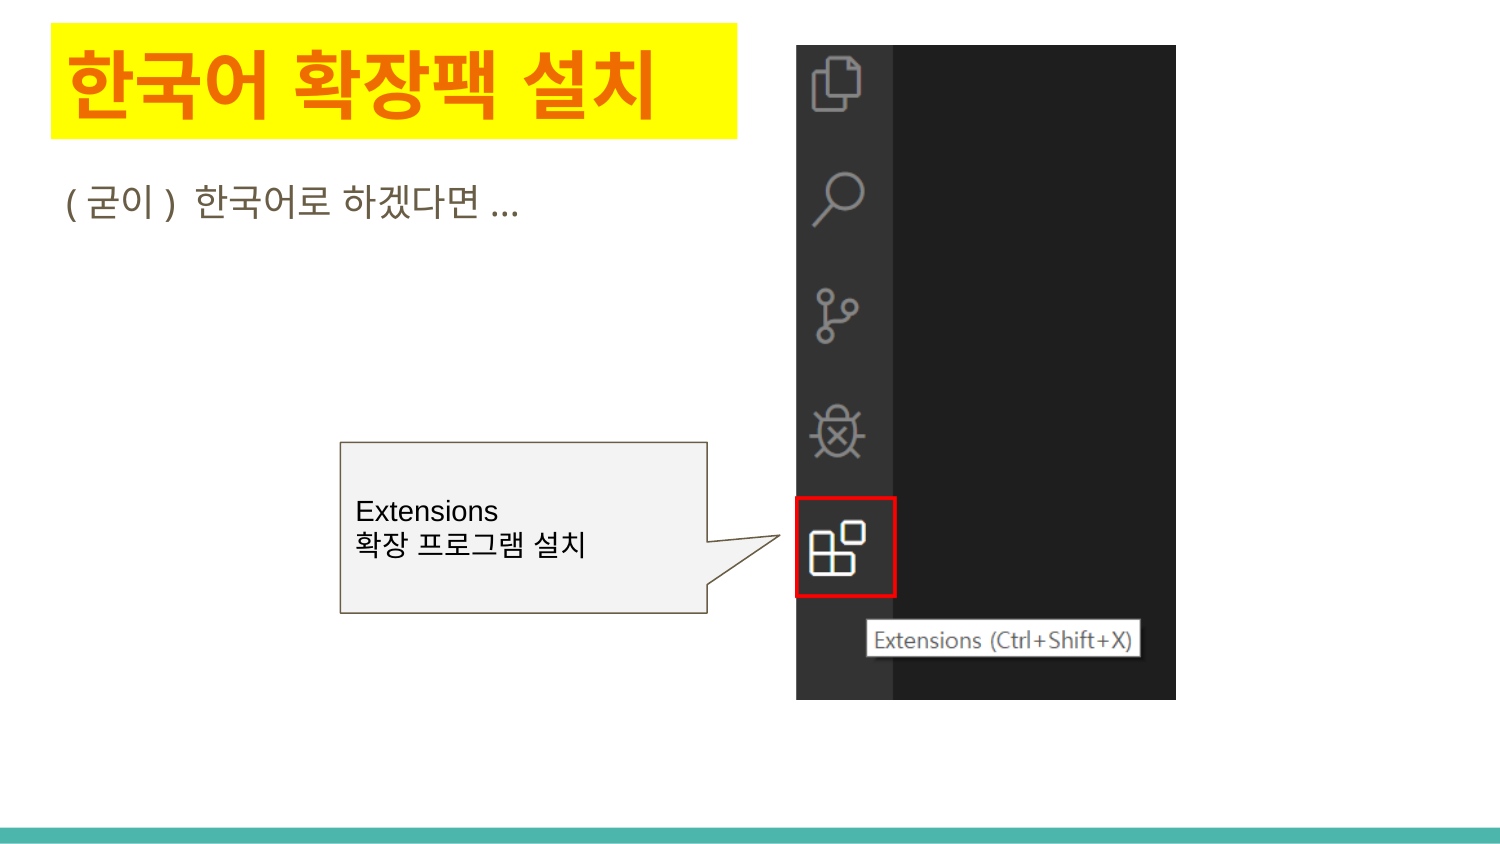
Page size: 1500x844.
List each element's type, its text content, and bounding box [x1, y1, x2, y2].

picture [794, 44, 1176, 701]
title 한국어 확장팩 설치 [51, 23, 738, 140]
list (굳이) 한국어로 하겠다면... [51, 157, 583, 252]
text_box Extensions 확장 프로그램 설치 [340, 442, 780, 614]
